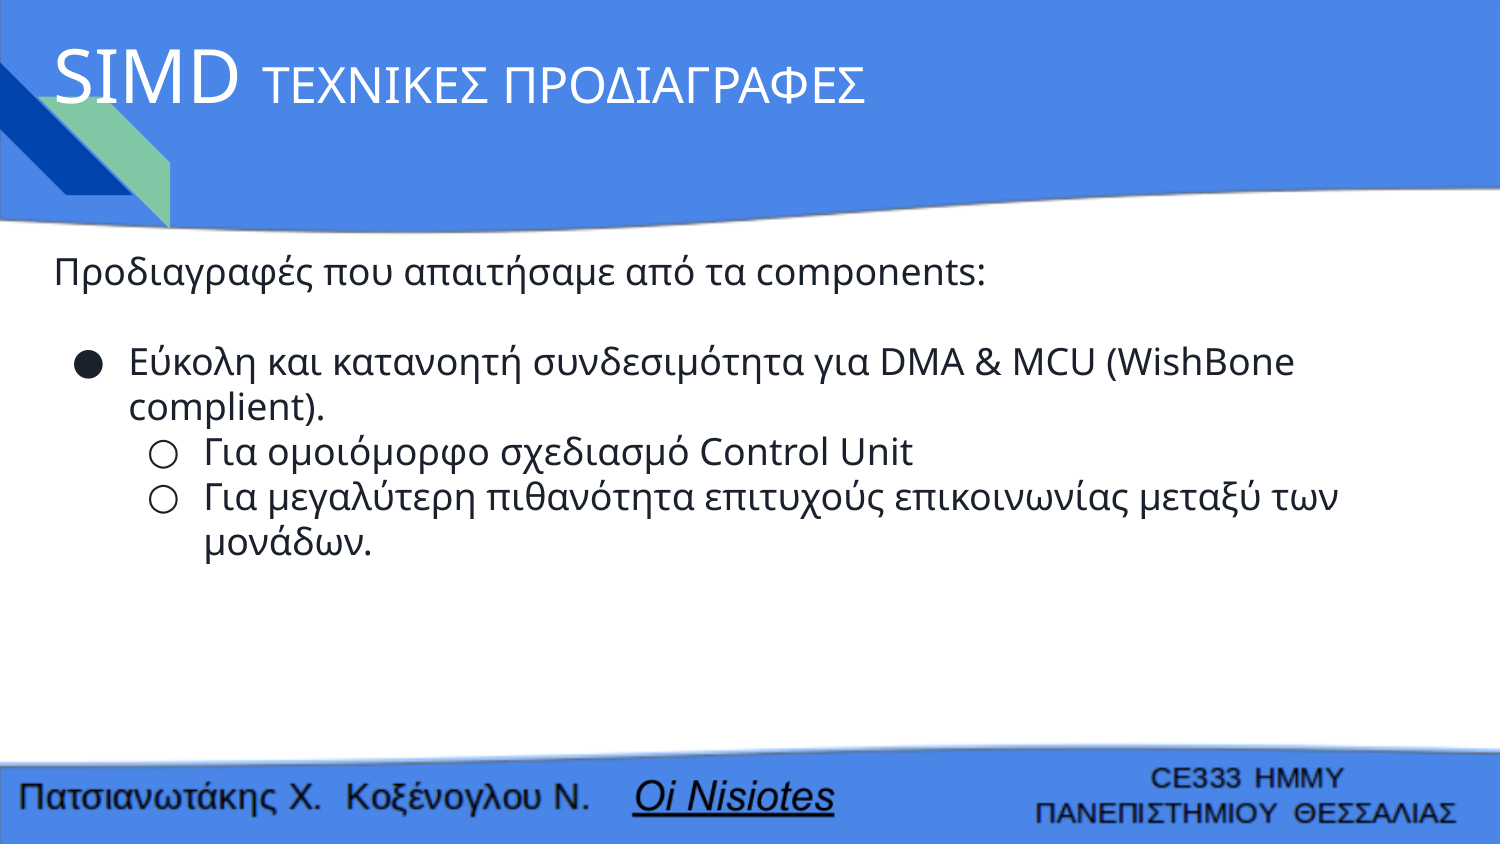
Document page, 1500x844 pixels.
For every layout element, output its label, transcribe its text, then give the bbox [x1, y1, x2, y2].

picture [0, 0, 1500, 844]
list Προδιαγραφές που απαιτήσαμε από τα components: Εύκολη και κατανοητή συνδεσιμότητα για DMA & MCU (WishBone complient). Για ομοιόμορφο σχεδιασμό Control Unit Για μεγαλύτερη πιθανότητα επιτυχούς επικοινωνίας μεταξύ των μονάδων. [38, 232, 1437, 794]
title SIMD ΤΕΧΝΙΚΕΣ ΠΡΟΔΙΑΓΡΑΦΕΣ [38, 0, 1437, 94]
